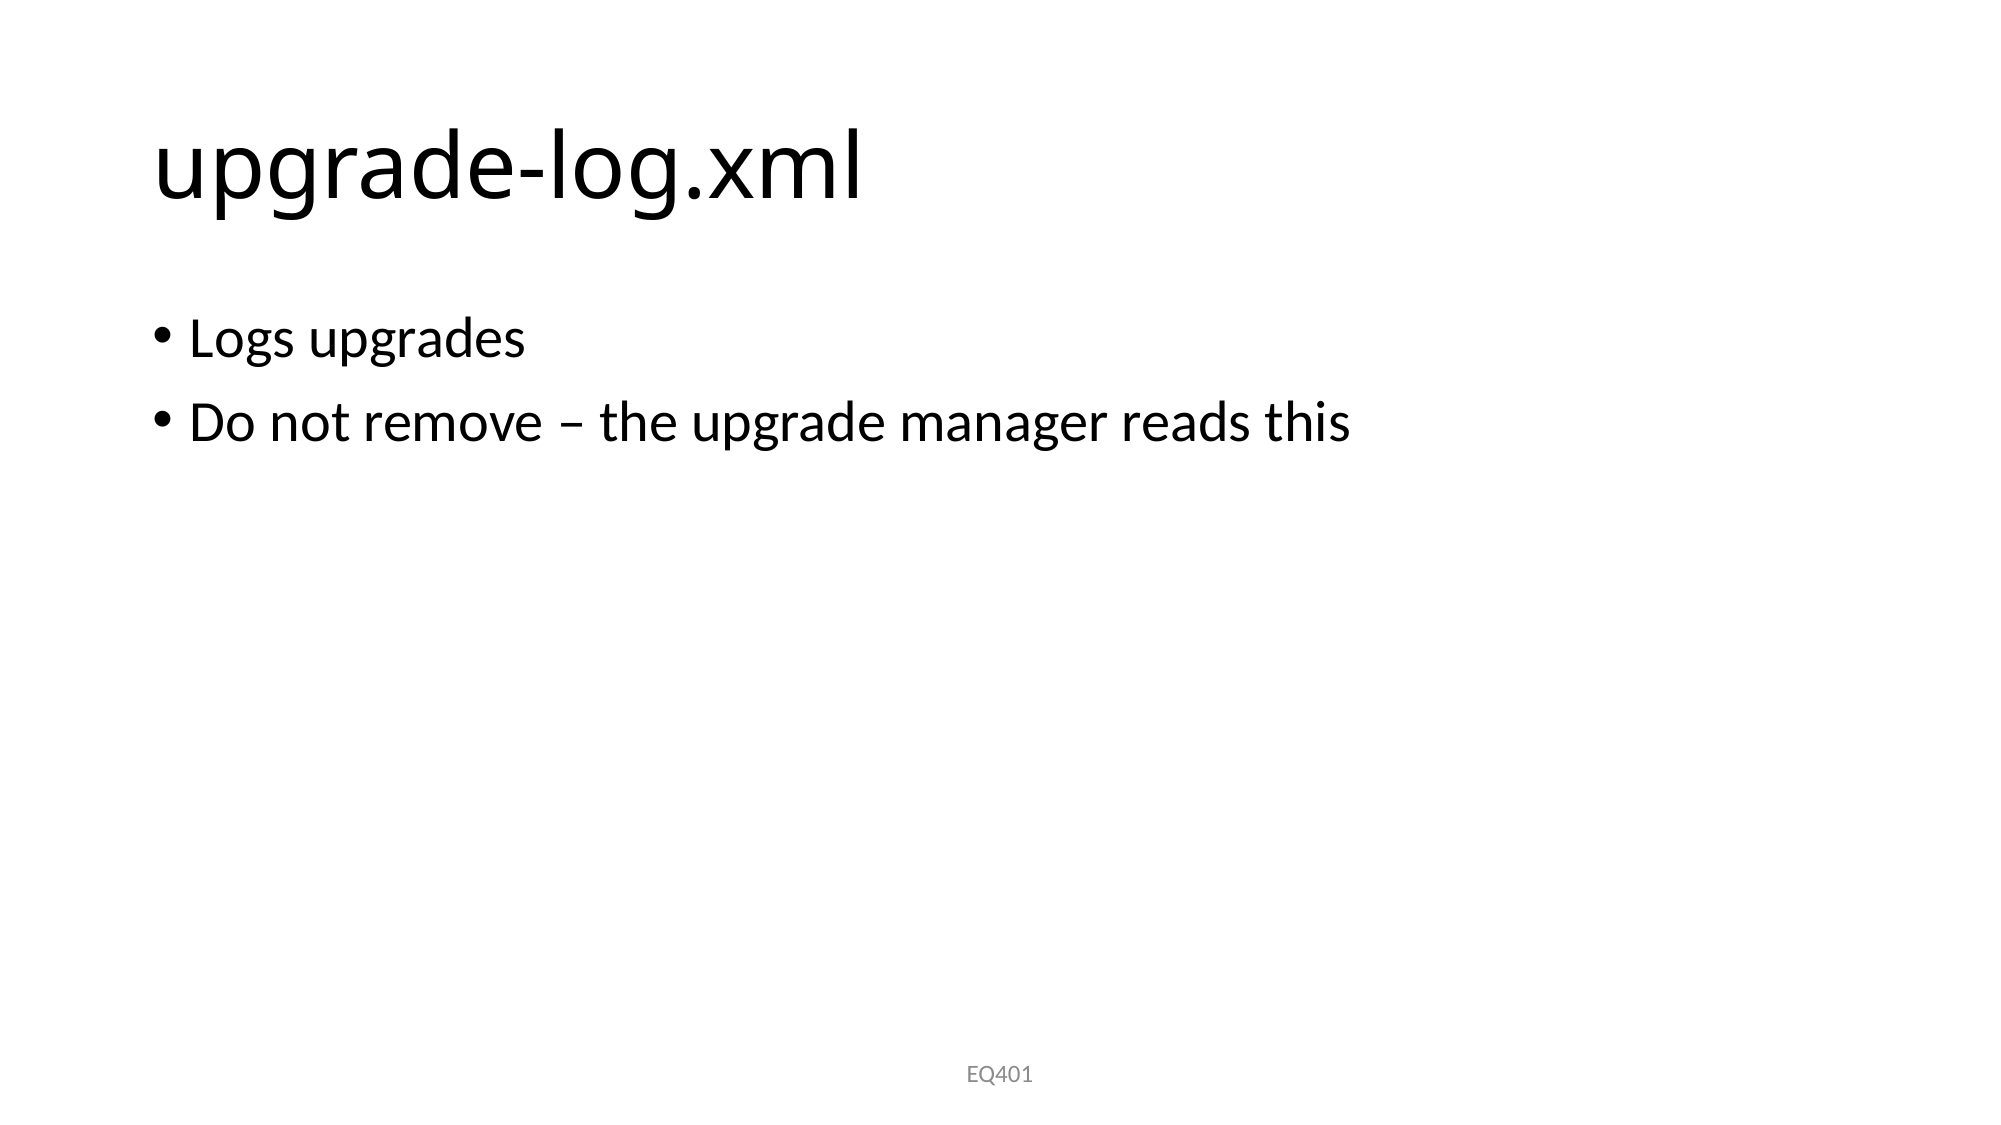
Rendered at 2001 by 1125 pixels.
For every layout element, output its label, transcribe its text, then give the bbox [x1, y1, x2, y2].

title upgrade-log.xml [137, 59, 1863, 278]
list Logs upgrades Do not remove – the upgrade manager reads this [137, 299, 1863, 1014]
footer EQ401 [662, 1042, 1338, 1103]
